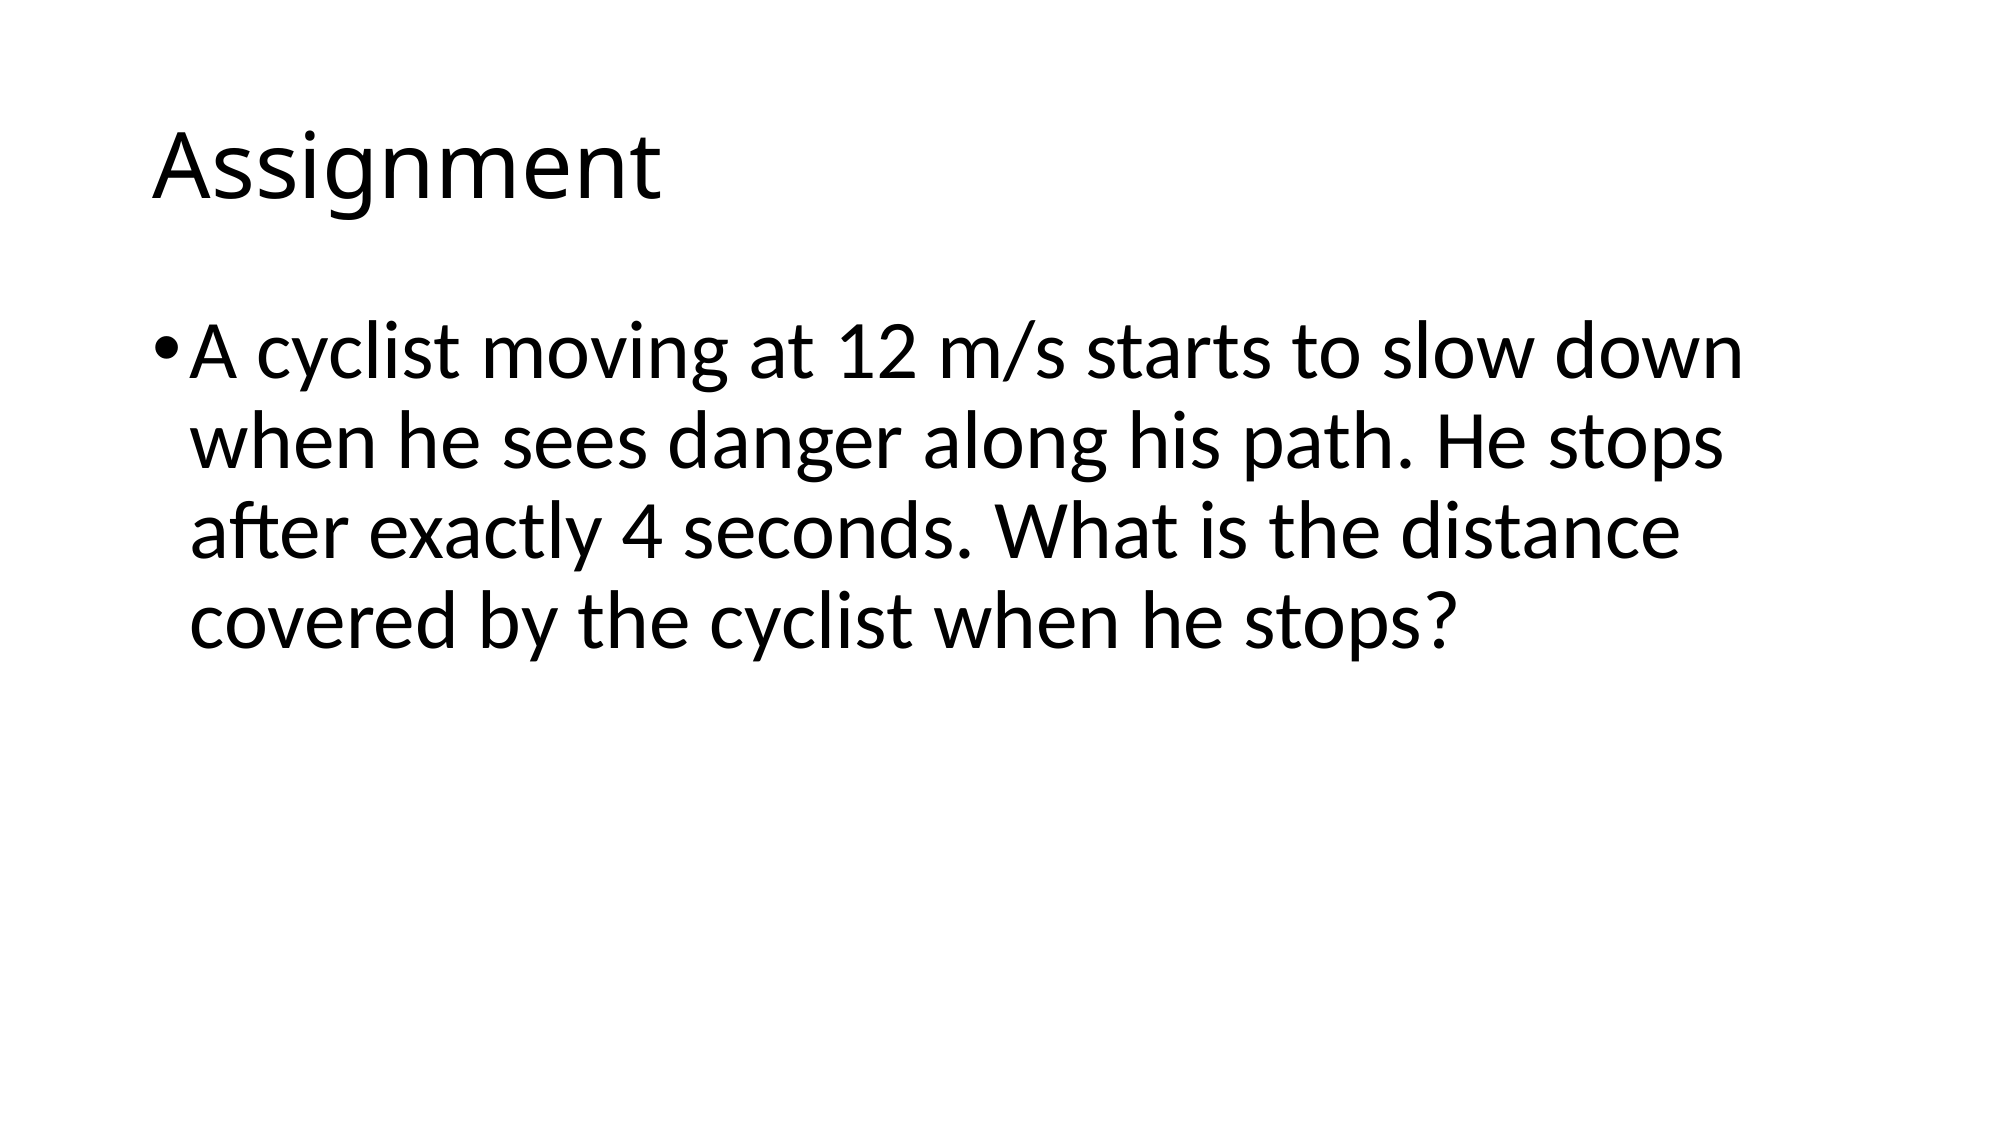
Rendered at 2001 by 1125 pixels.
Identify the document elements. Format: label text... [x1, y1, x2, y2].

list A cyclist moving at 12 m/s starts to slow down when he sees danger along his path. He stops after exactly 4 seconds. What is the distance covered by the cyclist when he stops? [137, 299, 1863, 1014]
title Assignment [137, 59, 1863, 278]
